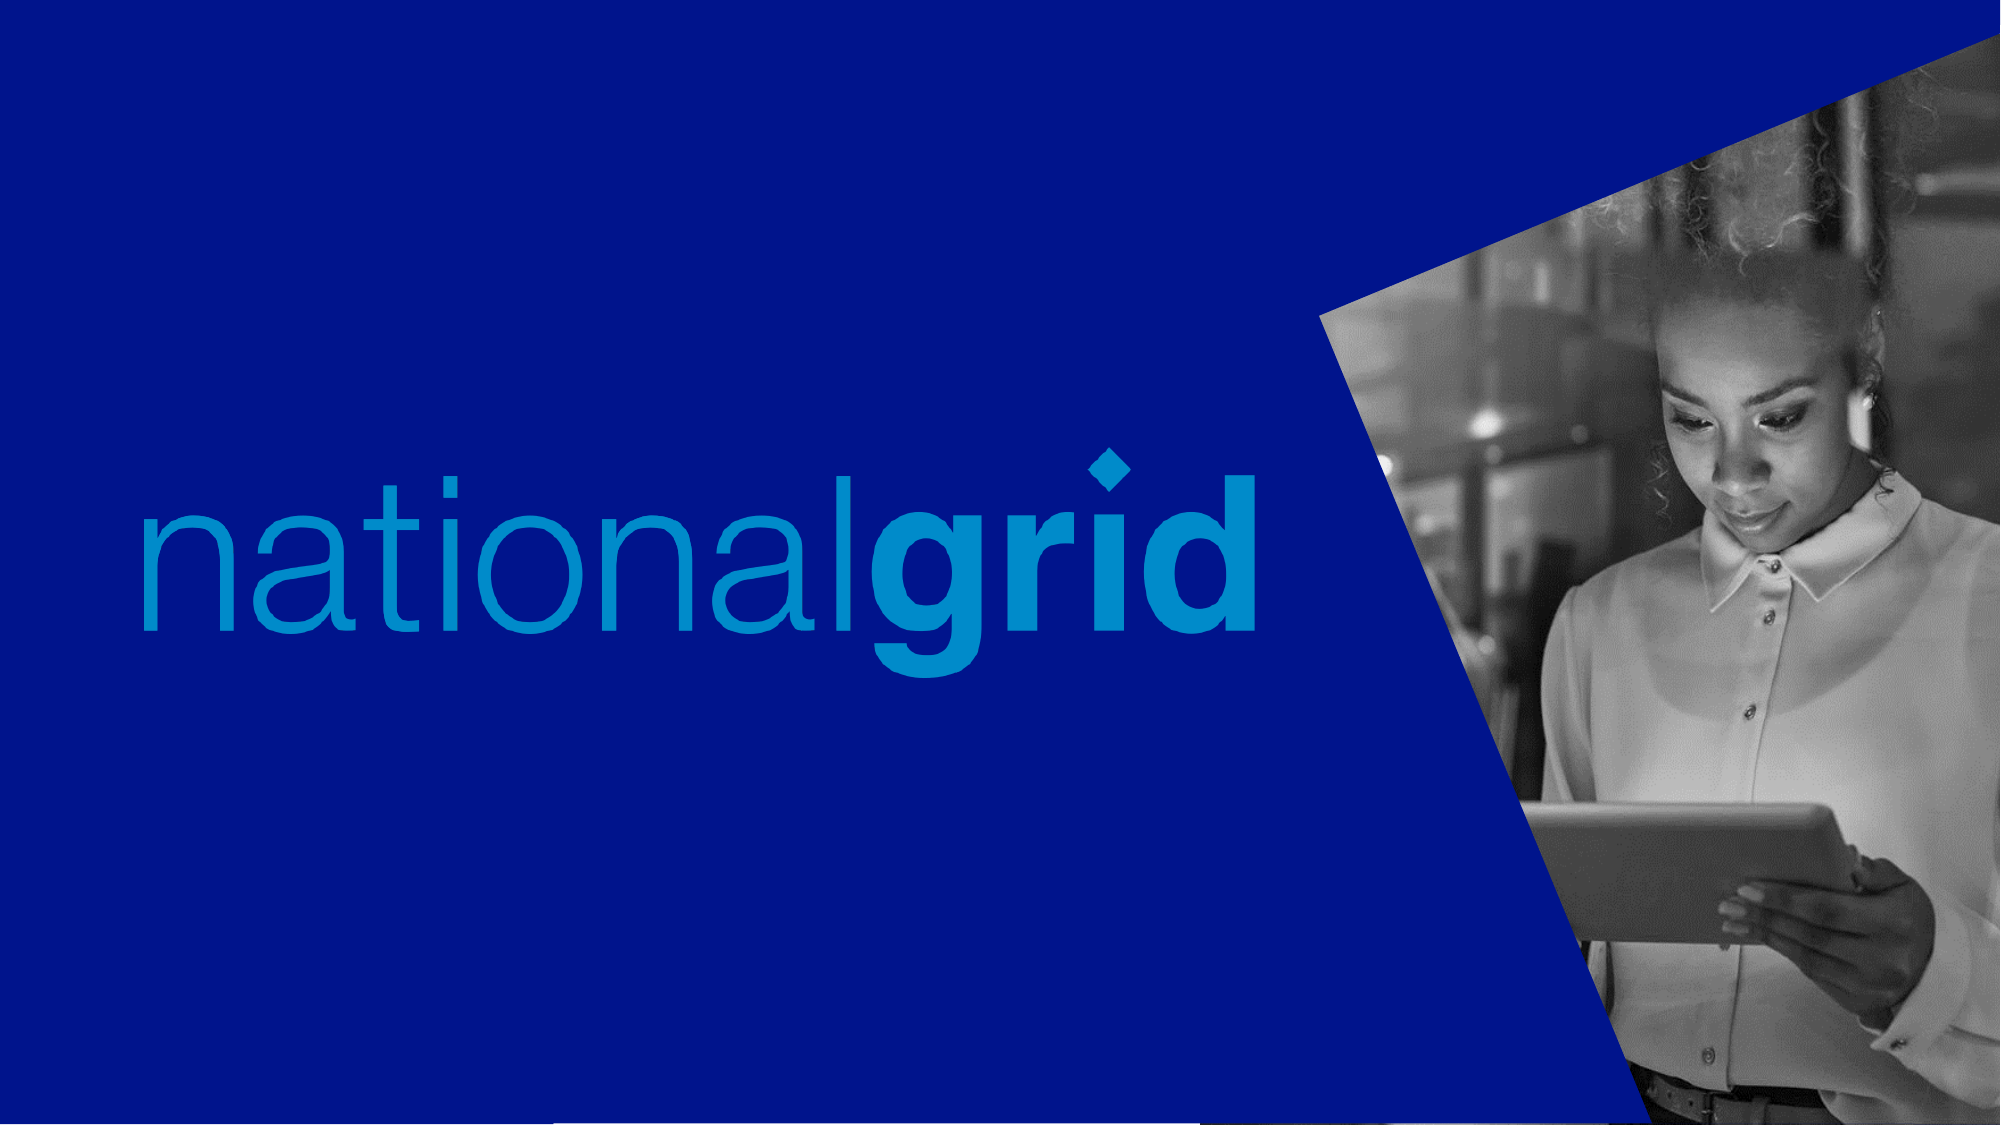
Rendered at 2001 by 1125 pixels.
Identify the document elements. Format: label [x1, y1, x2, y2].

picture [129, 444, 1267, 681]
picture [1320, 34, 2000, 1124]
